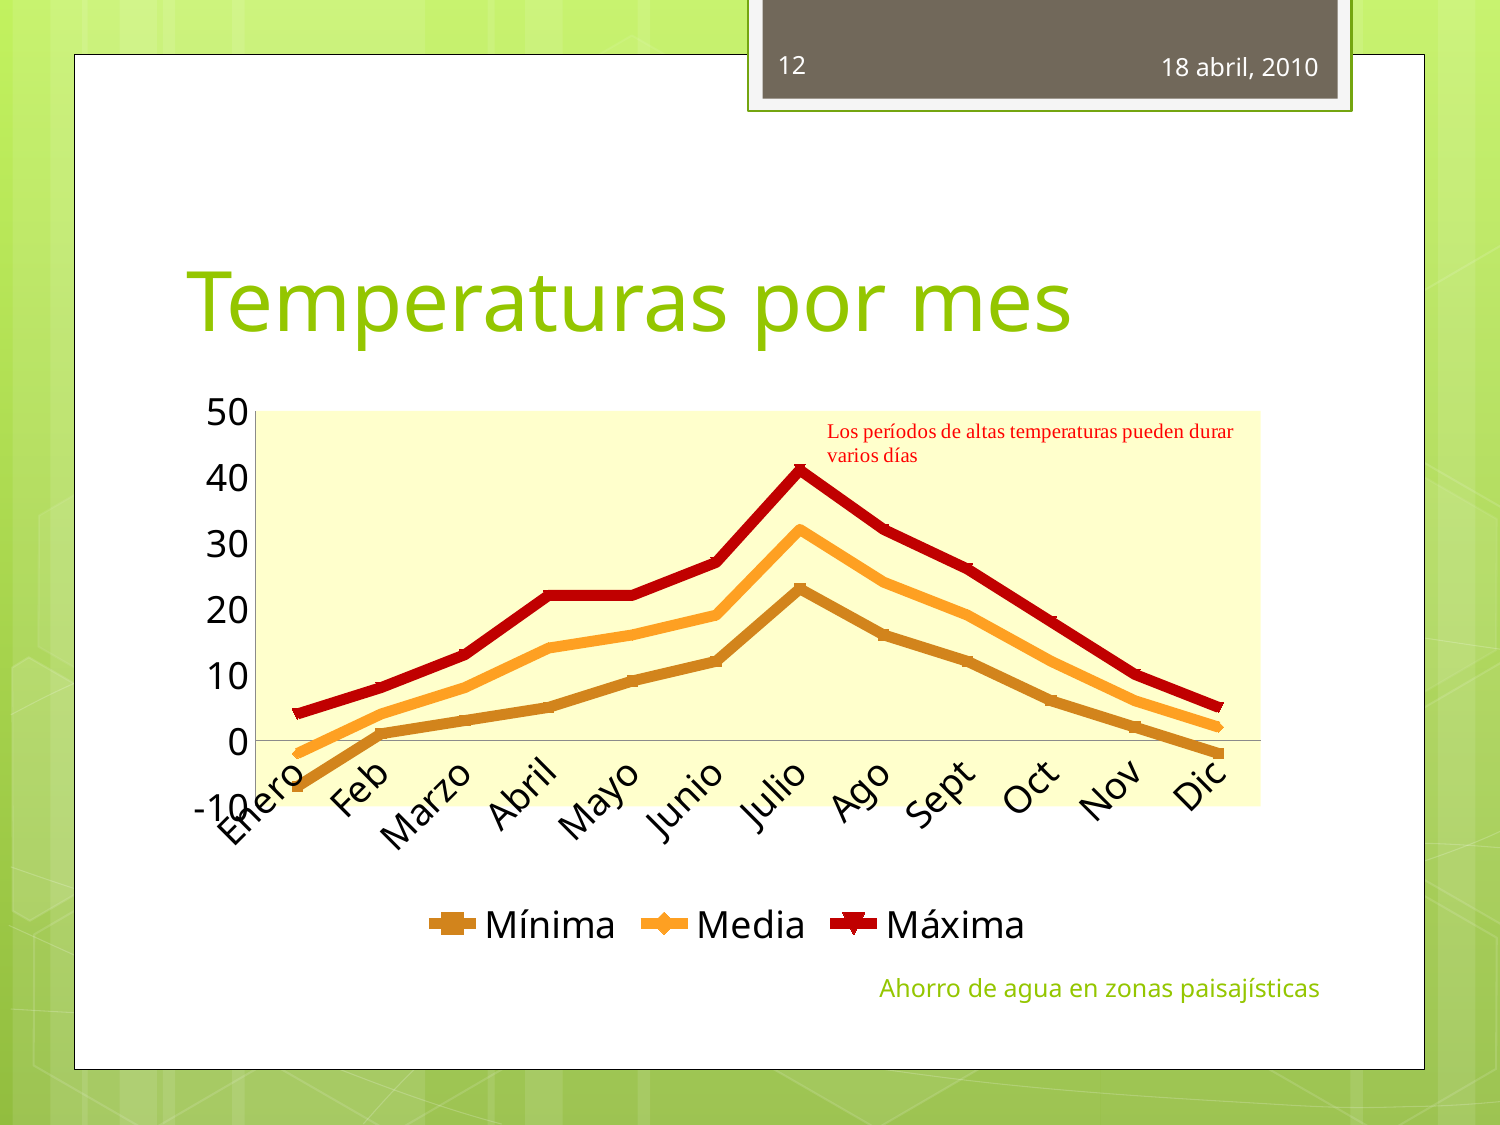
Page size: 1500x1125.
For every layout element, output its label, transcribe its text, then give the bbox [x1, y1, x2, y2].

chart [170, 380, 1284, 957]
slide_number 12 [762, 36, 982, 97]
footer Ahorro de agua en zonas paisajísticas [761, 960, 1336, 1020]
slide_number 18 abril, 2010 [983, 36, 1334, 97]
title Temperaturas por mes [171, 168, 1324, 357]
